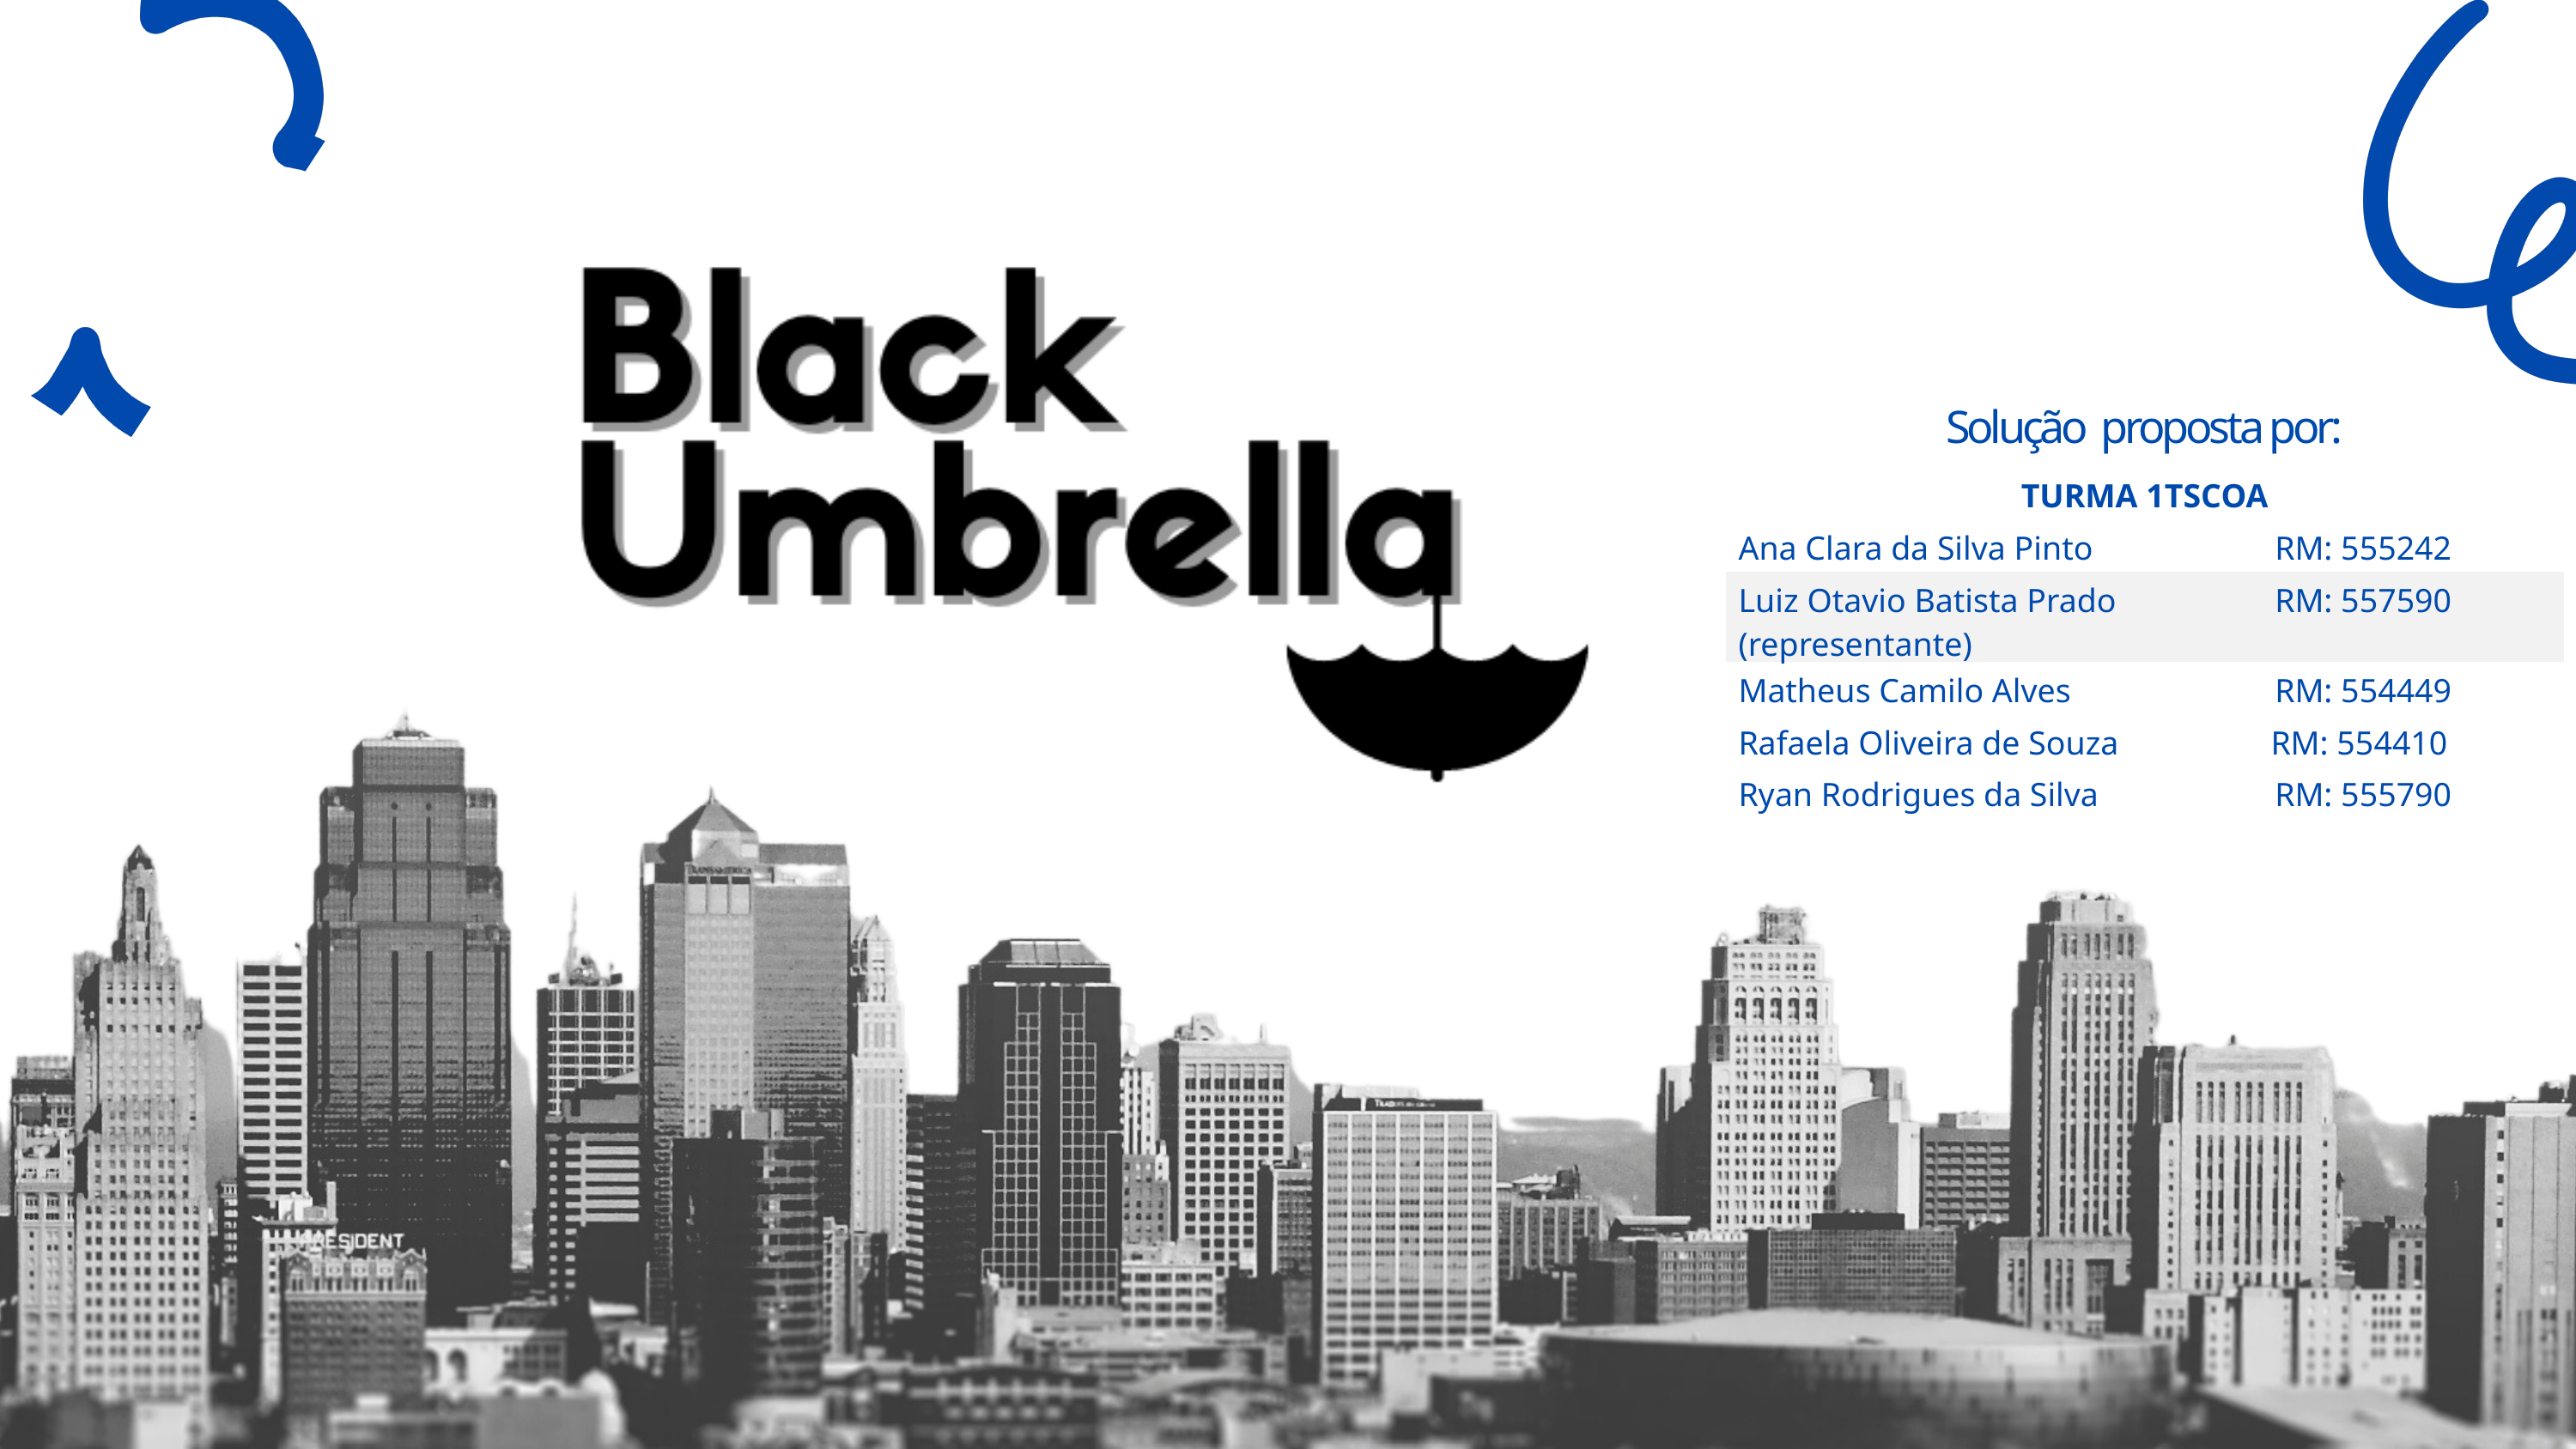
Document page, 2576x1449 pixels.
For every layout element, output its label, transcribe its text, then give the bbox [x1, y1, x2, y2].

table_cell Matheus Camilo Alves [1726, 662, 2154, 714]
text_box [0, 0, 381, 454]
table_cell Ana Clara da Silva Pinto [1726, 519, 2154, 572]
table_cell Luiz Otavio Batista Prado (representante) [1726, 572, 2154, 662]
text_box [0, 670, 2576, 1449]
text_box [2361, 0, 2576, 388]
picture [490, 0, 1613, 1015]
table_cell Rafaela Oliveira de Souza [1726, 714, 2154, 767]
table_cell RM: 557590 [2154, 572, 2564, 662]
table_cell RM: 555790 [2154, 767, 2564, 818]
table_cell RM: 554410 [2154, 714, 2564, 767]
table_cell RM: 554449 [2154, 662, 2564, 714]
text_box Solução proposta por: [1886, 417, 2403, 453]
table_header TURMA 1TSCOA [1726, 467, 2564, 519]
table_cell Ryan Rodrigues da Silva [1726, 767, 2154, 818]
table_cell RM: 555242 [2154, 519, 2564, 572]
